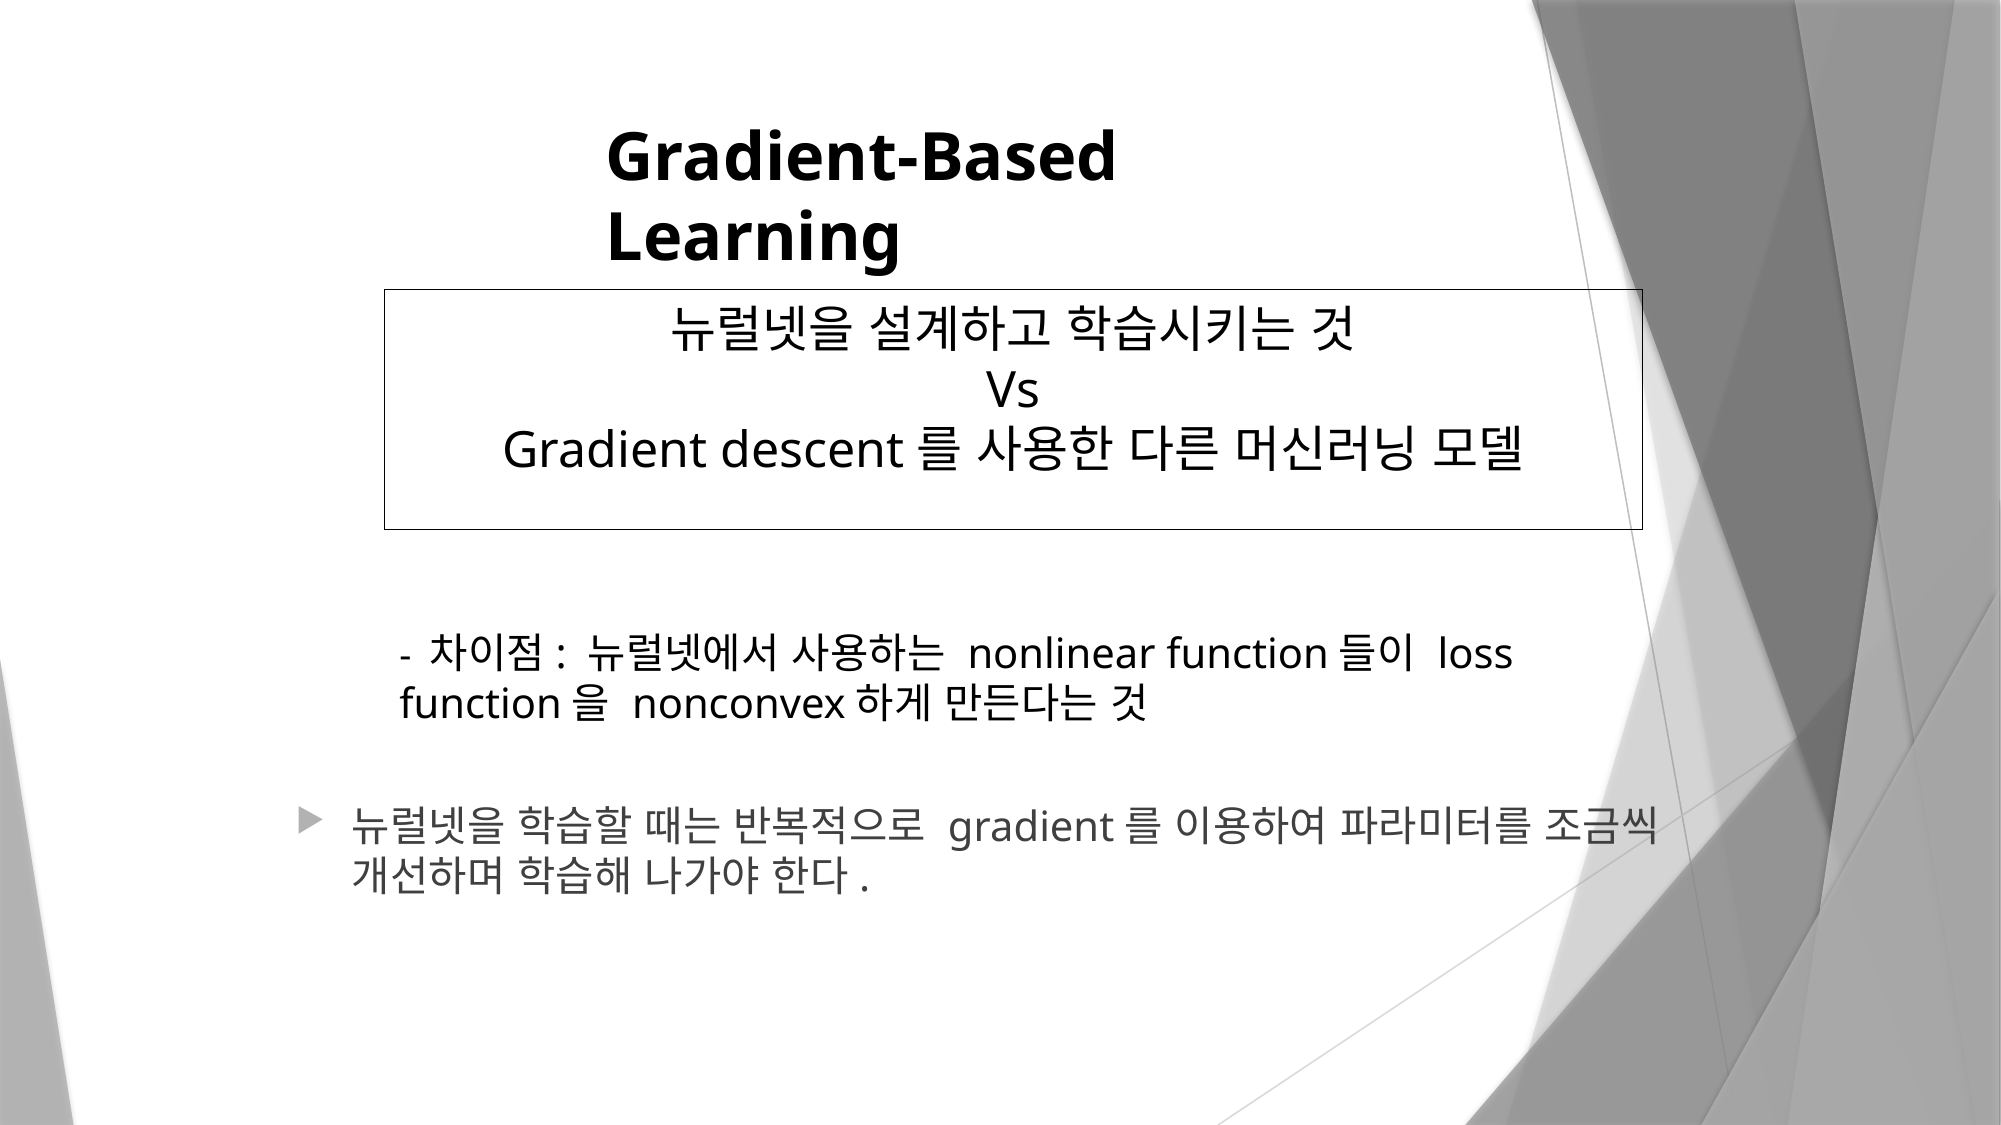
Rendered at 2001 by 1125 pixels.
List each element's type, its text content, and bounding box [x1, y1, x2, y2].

text_box - 차이점: 뉴럴넷에서 사용하는 nonlinear function들이 loss function을 nonconvex하게 만든다는 것 [384, 619, 1533, 735]
text_box Gradient-Based Learning [590, 106, 1410, 282]
list 뉴럴넷을 학습할 때는 반복적으로 gradient를 이용하여 파라미터를 조금씩 개선하며 학습해 나가야 한다. [280, 792, 1720, 954]
text_box 뉴럴넷을 설계하고 학습시키는 것 Vs Gradient descent를 사용한 다른 머신러닝 모델 [384, 289, 1643, 530]
